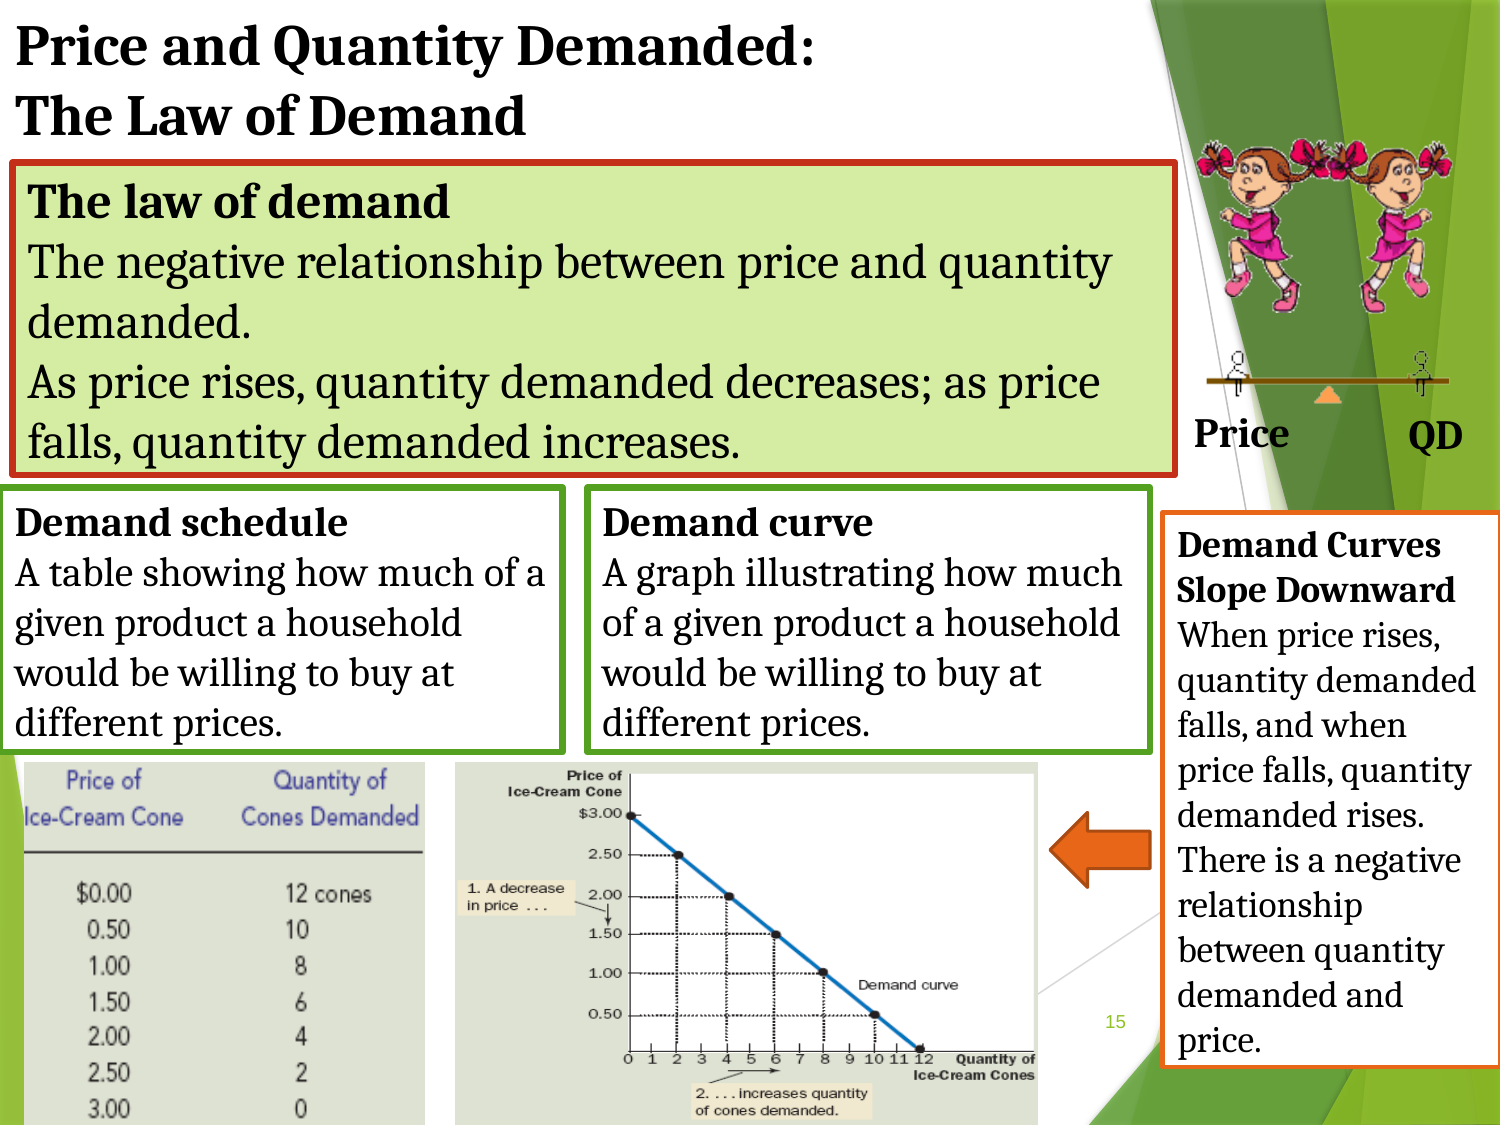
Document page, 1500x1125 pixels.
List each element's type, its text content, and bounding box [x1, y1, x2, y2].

text_box Demand Curves Slope Downward When price rises, quantity demanded falls, and when price falls, quantity demanded rises. There is a negative relationship between quantity demanded and price. [1161, 511, 1500, 1069]
slide_number 15 [1057, 991, 1142, 1051]
text_box The law of demand The negative relationship between price and quantity demanded. As price rises, quantity demanded decreases; as price falls, quantity demanded increases. [11, 161, 1177, 476]
title Price and Quantity Demanded: The Law of Demand [0, 0, 1175, 217]
picture [1183, 137, 1476, 459]
text_box Demand curve A graph illustrating how much of a given product a household would be willing to buy at different prices. [586, 486, 1151, 754]
text_box Demand schedule A table showing how much of a given product a household would be willing to buy at different prices. [0, 486, 564, 754]
text_box [1048, 810, 1152, 889]
picture [24, 761, 426, 1125]
picture [454, 761, 1038, 1125]
